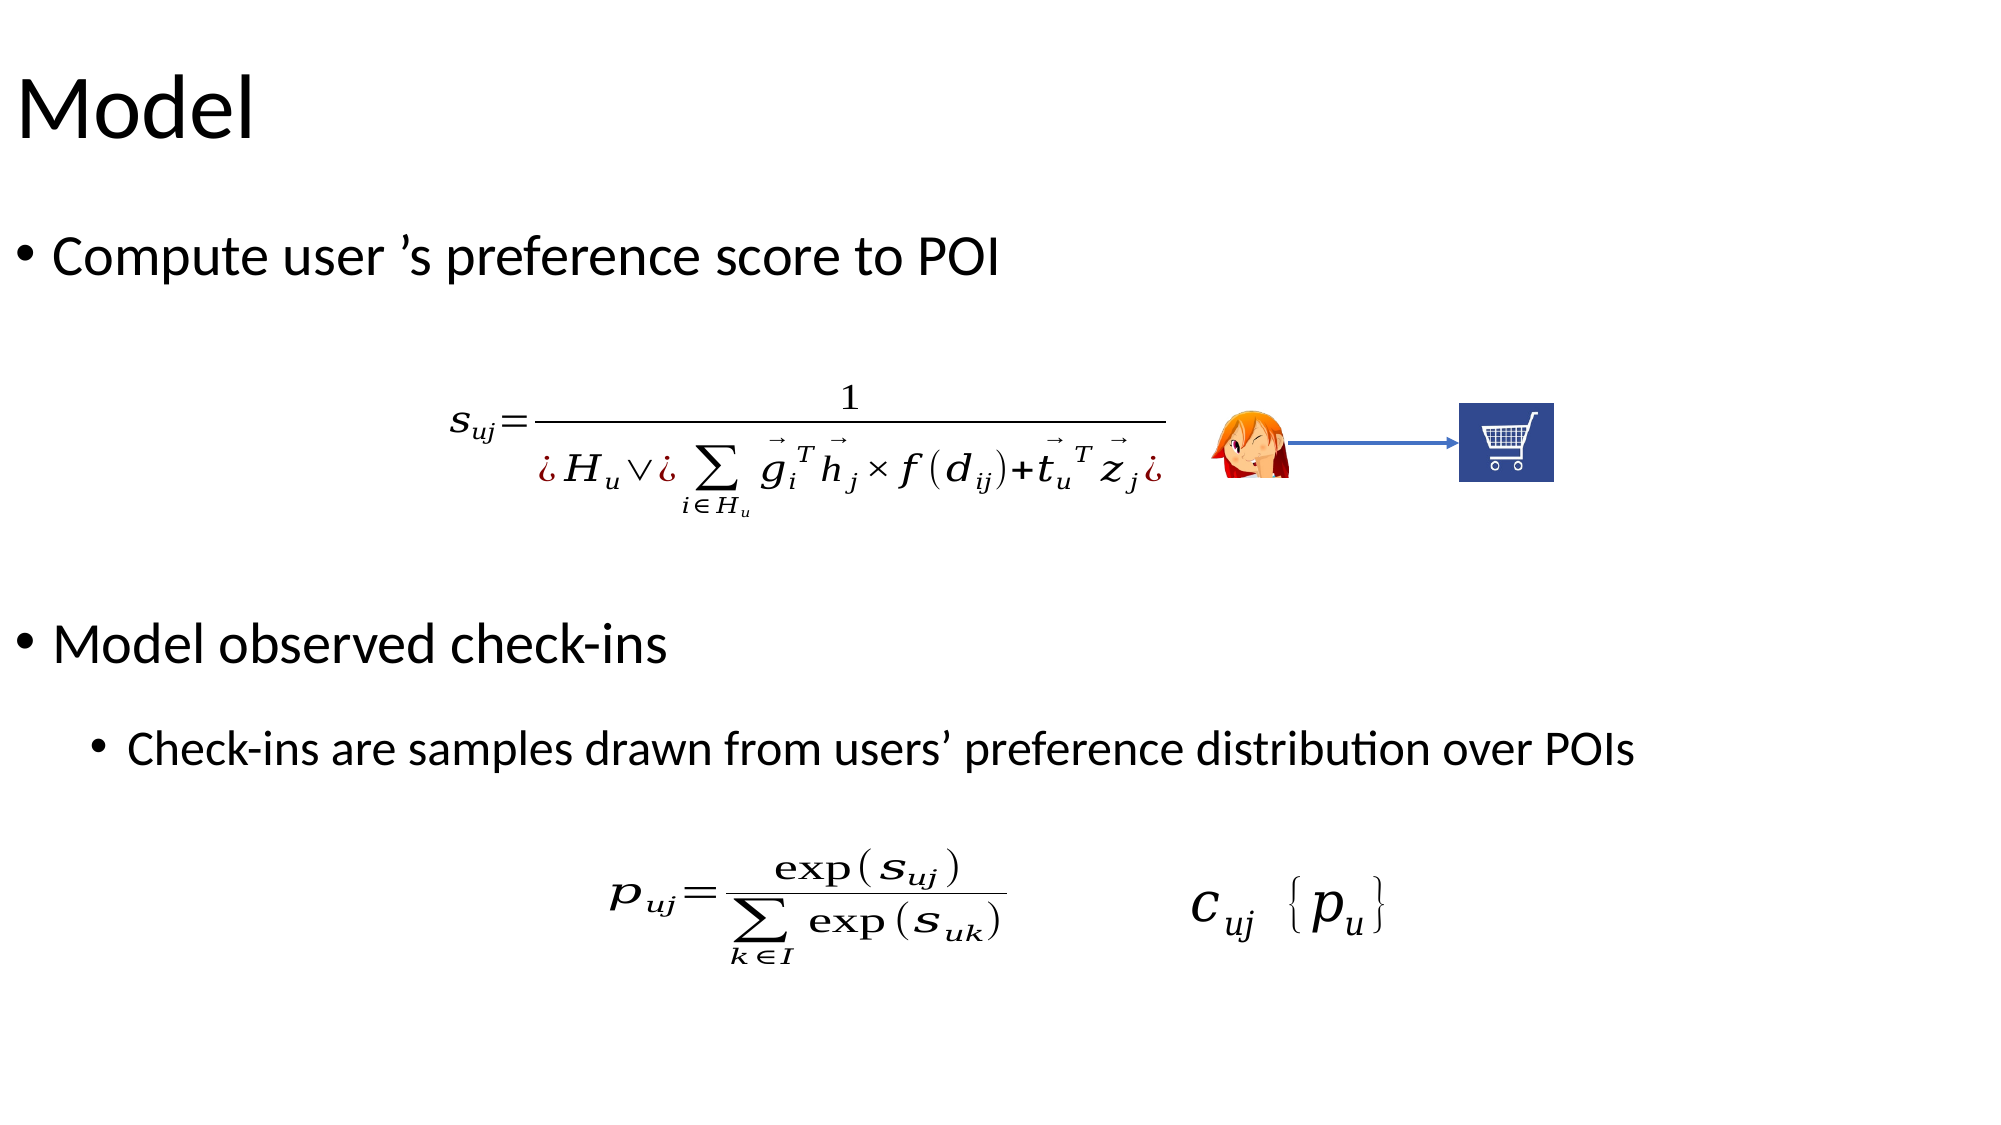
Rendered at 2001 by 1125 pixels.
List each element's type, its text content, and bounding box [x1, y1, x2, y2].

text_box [446, 377, 1554, 522]
title Model [0, 0, 2000, 218]
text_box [607, 845, 1393, 970]
